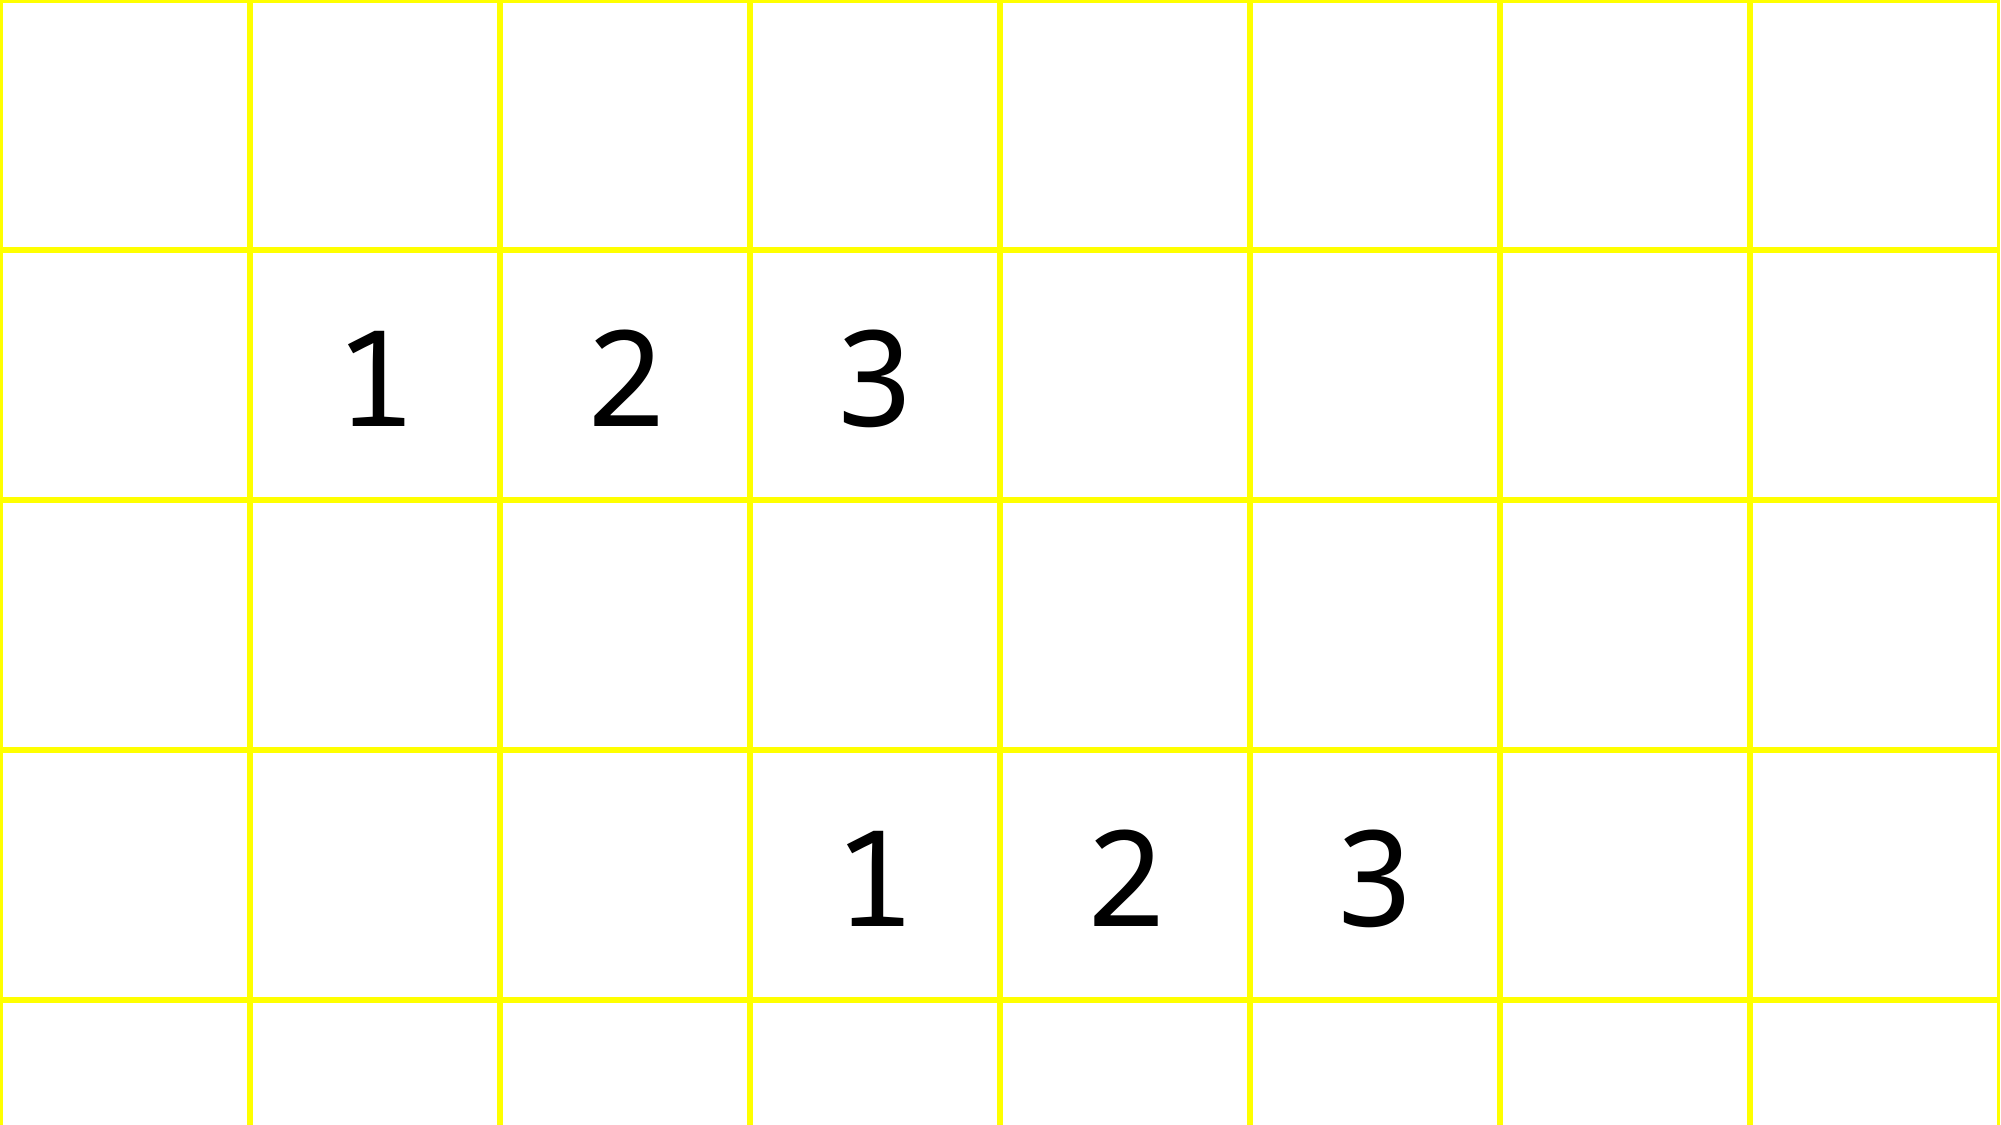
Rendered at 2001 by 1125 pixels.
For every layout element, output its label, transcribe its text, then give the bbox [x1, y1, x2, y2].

table_cell 1 [753, 753, 997, 997]
table_cell [503, 503, 747, 747]
table_header [1253, 3, 1497, 247]
table_cell [3, 1003, 247, 1125]
table_header [1003, 3, 1247, 247]
table_cell [1753, 503, 1997, 747]
table_cell [3, 503, 247, 747]
table_cell [3, 753, 247, 997]
table_cell 3 [753, 253, 997, 497]
table_cell [1003, 1003, 1247, 1125]
table_cell [503, 1003, 747, 1125]
table_cell [1503, 253, 1747, 497]
table_cell 3 [1253, 753, 1497, 997]
table_cell 1 [253, 253, 497, 497]
table_cell [1753, 753, 1997, 997]
table_cell [1253, 1003, 1497, 1125]
table_cell [1503, 503, 1747, 747]
table_cell [1253, 503, 1497, 747]
table_cell [1003, 503, 1247, 747]
table_cell 2 [503, 253, 747, 497]
table_cell [1503, 753, 1747, 997]
table_cell [253, 753, 497, 997]
table_cell [1003, 253, 1247, 497]
table_cell [253, 503, 497, 747]
table_cell [3, 253, 247, 497]
table_header [3, 3, 247, 247]
table_header [1503, 3, 1747, 247]
table_header [753, 3, 997, 247]
table_header [1753, 3, 1997, 247]
table_cell [753, 503, 997, 747]
table_cell [1753, 1003, 1997, 1125]
table_cell [503, 753, 747, 997]
table_cell [753, 1003, 997, 1125]
table_cell [1753, 253, 1997, 497]
table_cell [1503, 1003, 1747, 1125]
table_cell [1253, 253, 1497, 497]
table_header [503, 3, 747, 247]
table_cell 2 [1003, 753, 1247, 997]
table_header [253, 3, 497, 247]
table_cell [253, 1003, 497, 1125]
